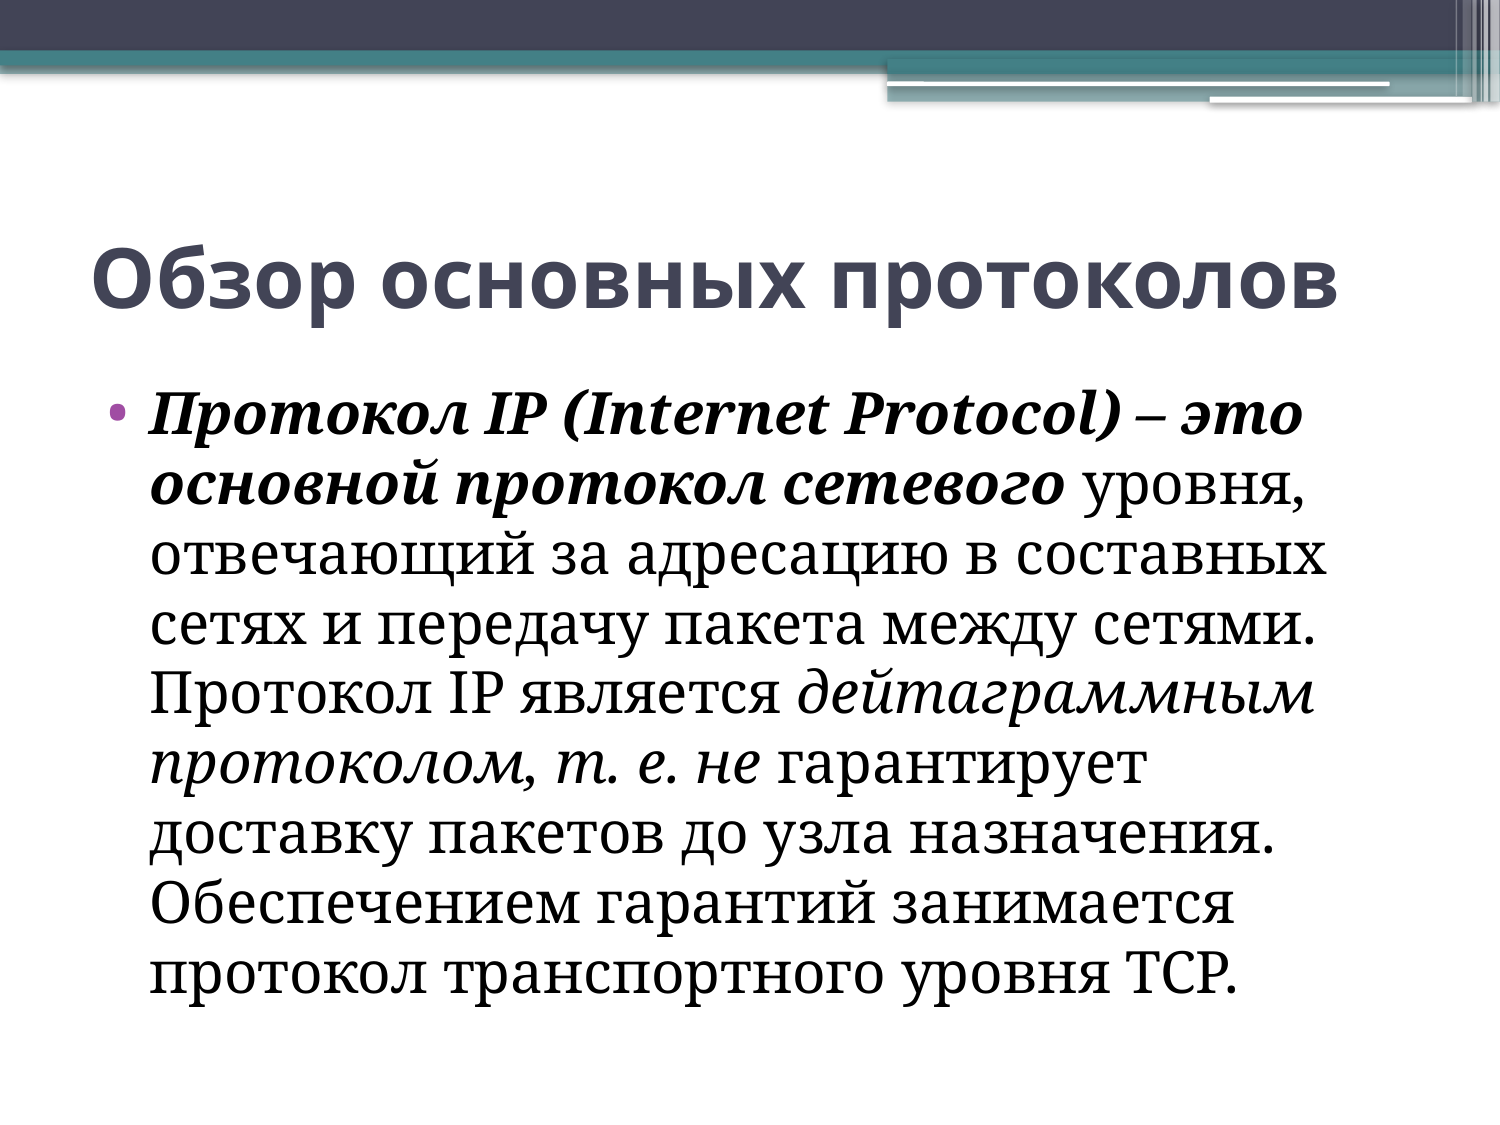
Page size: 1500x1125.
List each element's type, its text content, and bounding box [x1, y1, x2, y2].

title Обзор основных протоколов [75, 187, 1425, 363]
list Протокол IP (Internet Protocol) – это основной протокол сетевого уровня, отвечающий за адресацию в составных сетях и передачу пакета между сетями. Протокол IP является дейтаграммным протоколом, т. е. не гарантирует доставку пакетов до узла назначения. Обеспечением гарантий занимается протокол транспортного уровня TCP. [75, 368, 1425, 1079]
